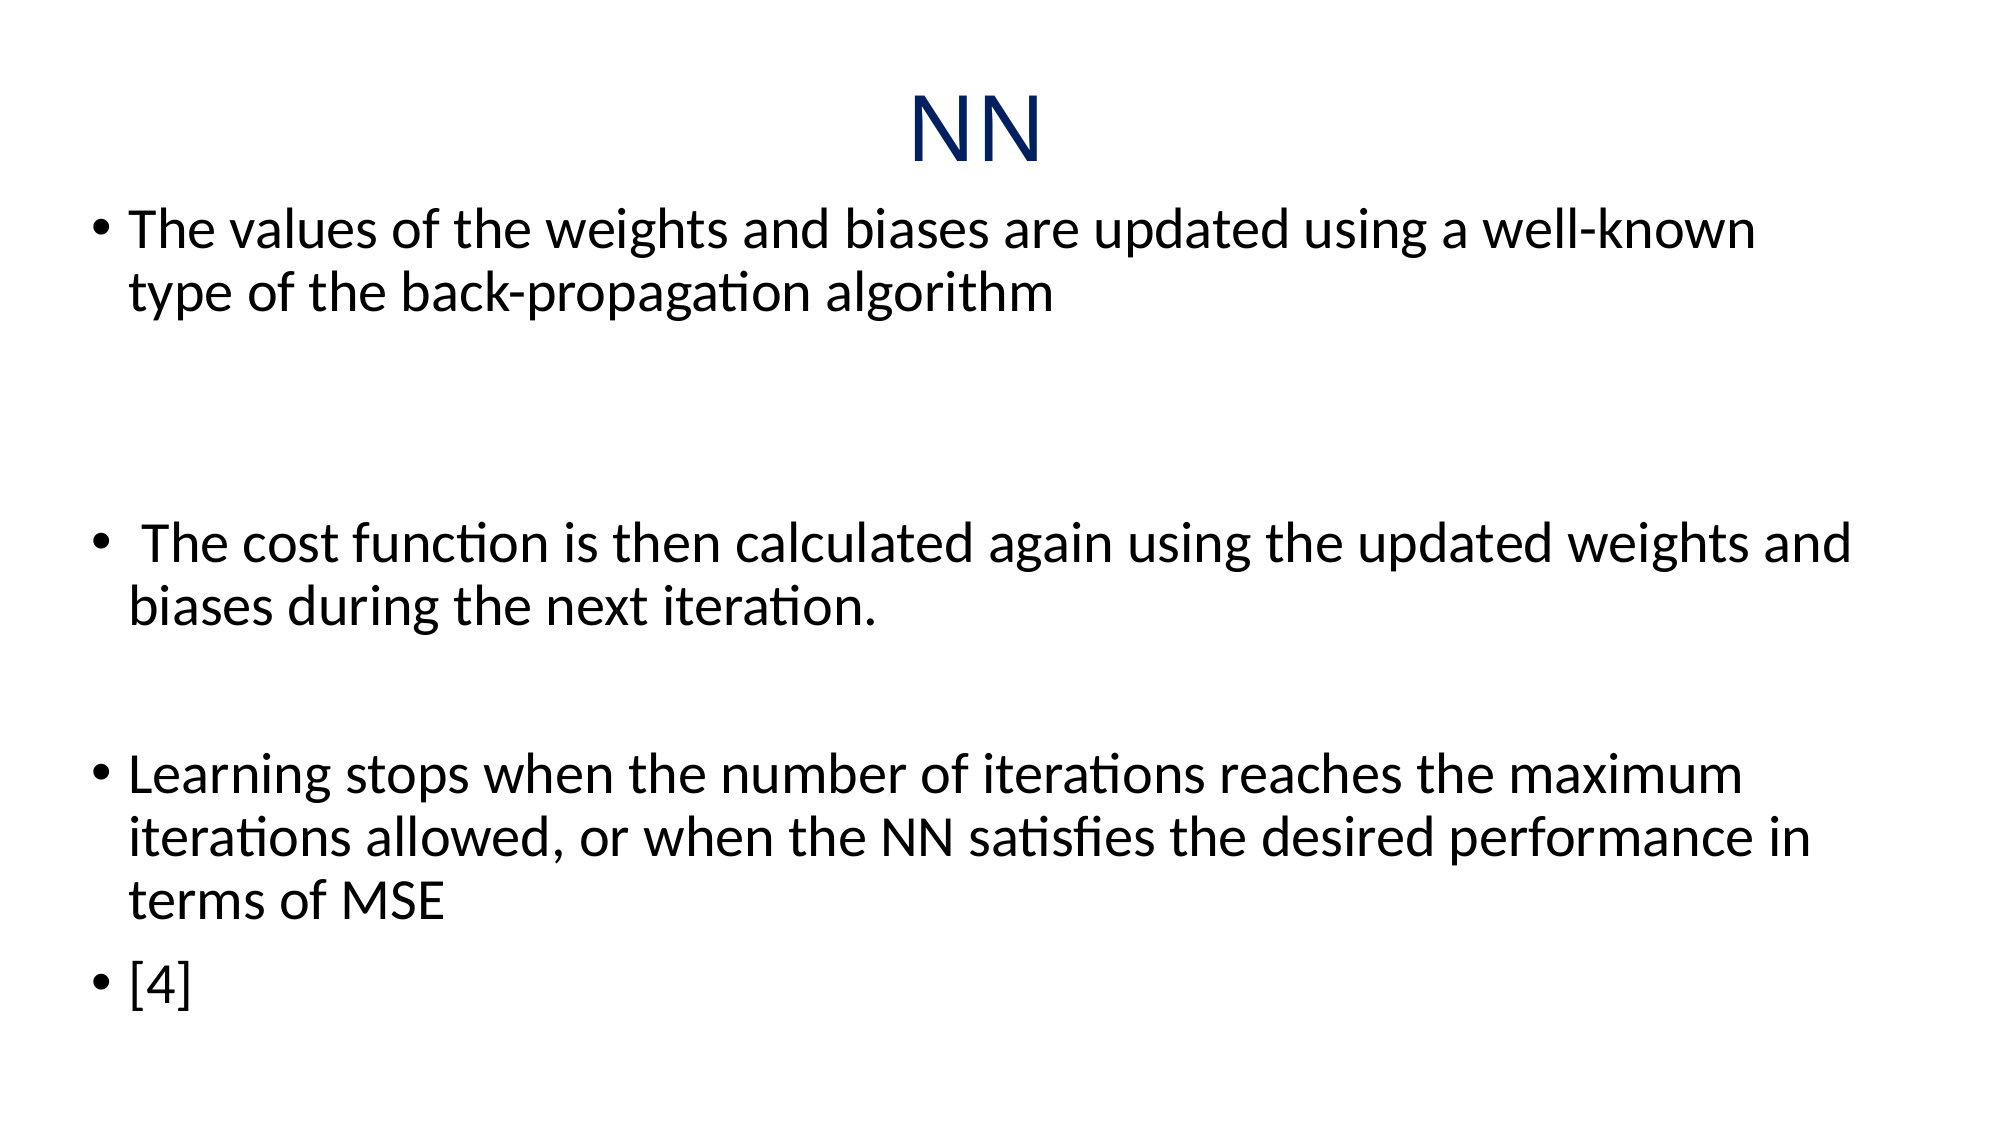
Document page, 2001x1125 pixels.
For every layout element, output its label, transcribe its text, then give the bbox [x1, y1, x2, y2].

text_box The values of the weights and biases are updated using a well-known type of the back-propagation algorithm The cost function is then calculated again using the updated weights and biases during the next iteration. Learning stops when the number of iterations reaches the maximum iterations allowed, or when the NN satisfies the desired performance in terms of MSE [4] [76, 100, 1877, 1073]
text_box NN [76, 75, 1877, 100]
